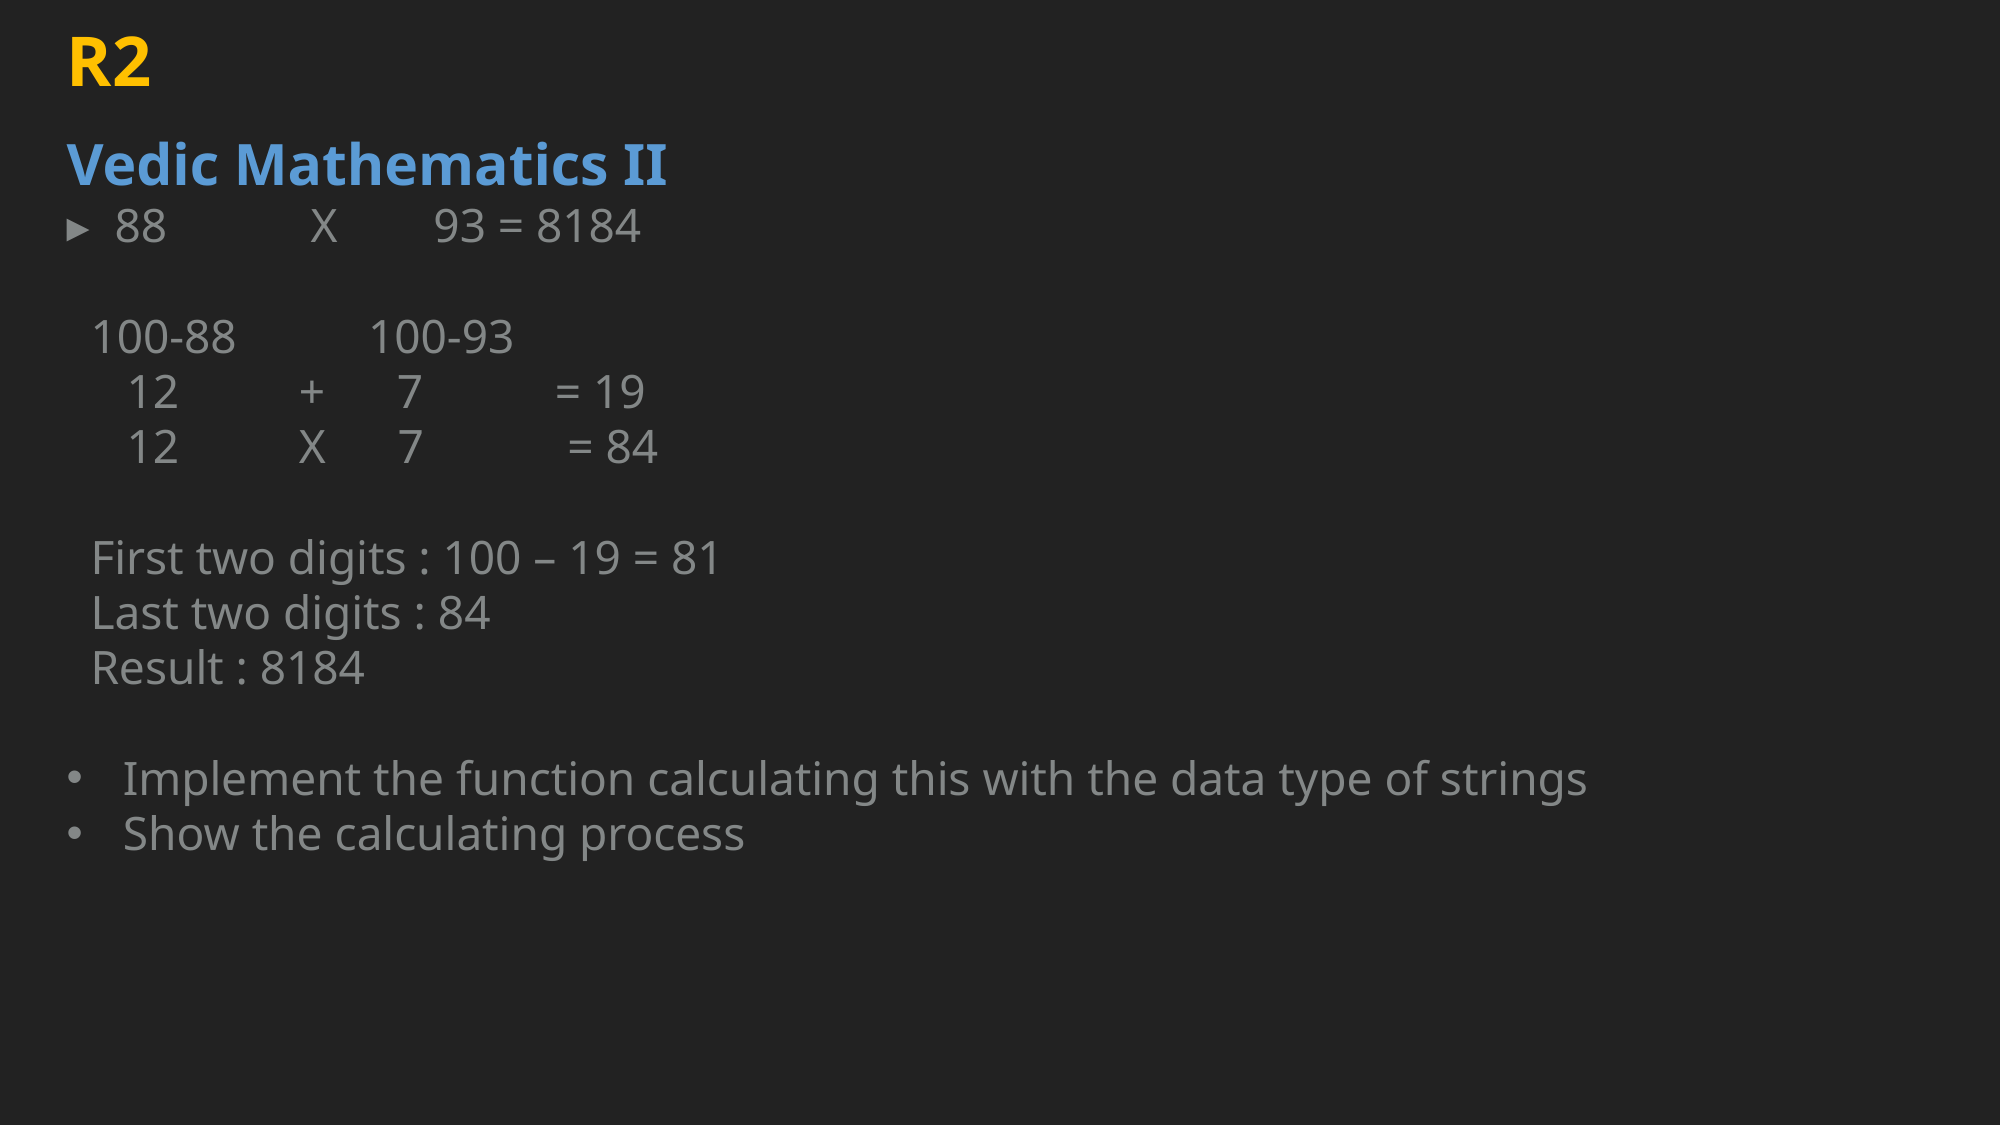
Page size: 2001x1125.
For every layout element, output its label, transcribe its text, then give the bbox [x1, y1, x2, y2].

list R2 [62, 14, 1782, 105]
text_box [62, 137, 1938, 375]
